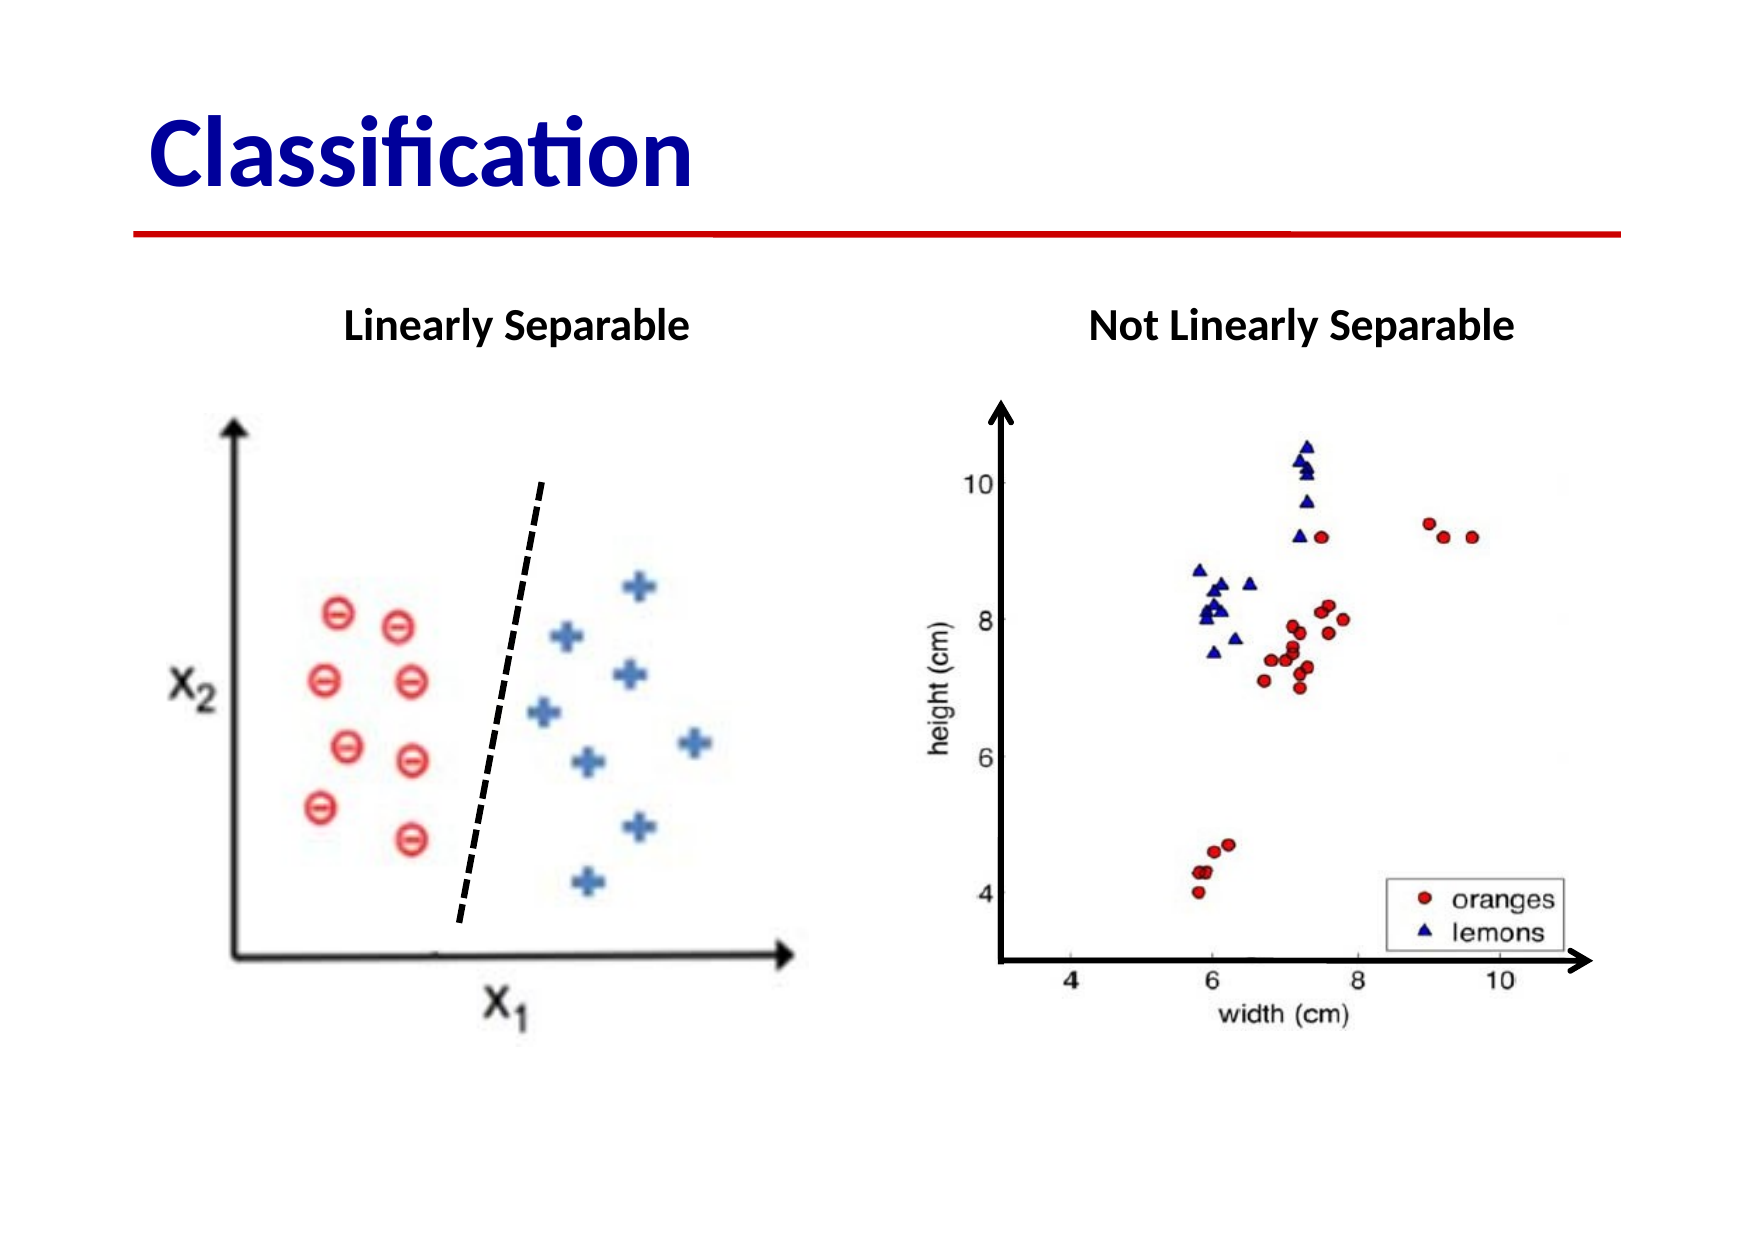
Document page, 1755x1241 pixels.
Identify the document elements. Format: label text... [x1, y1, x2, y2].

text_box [915, 399, 1594, 1031]
text_box Not Linearly Separable [1086, 292, 1522, 350]
title Classification [122, 20, 1589, 293]
text_box Linearly Separable [341, 292, 696, 350]
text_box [166, 412, 809, 1048]
